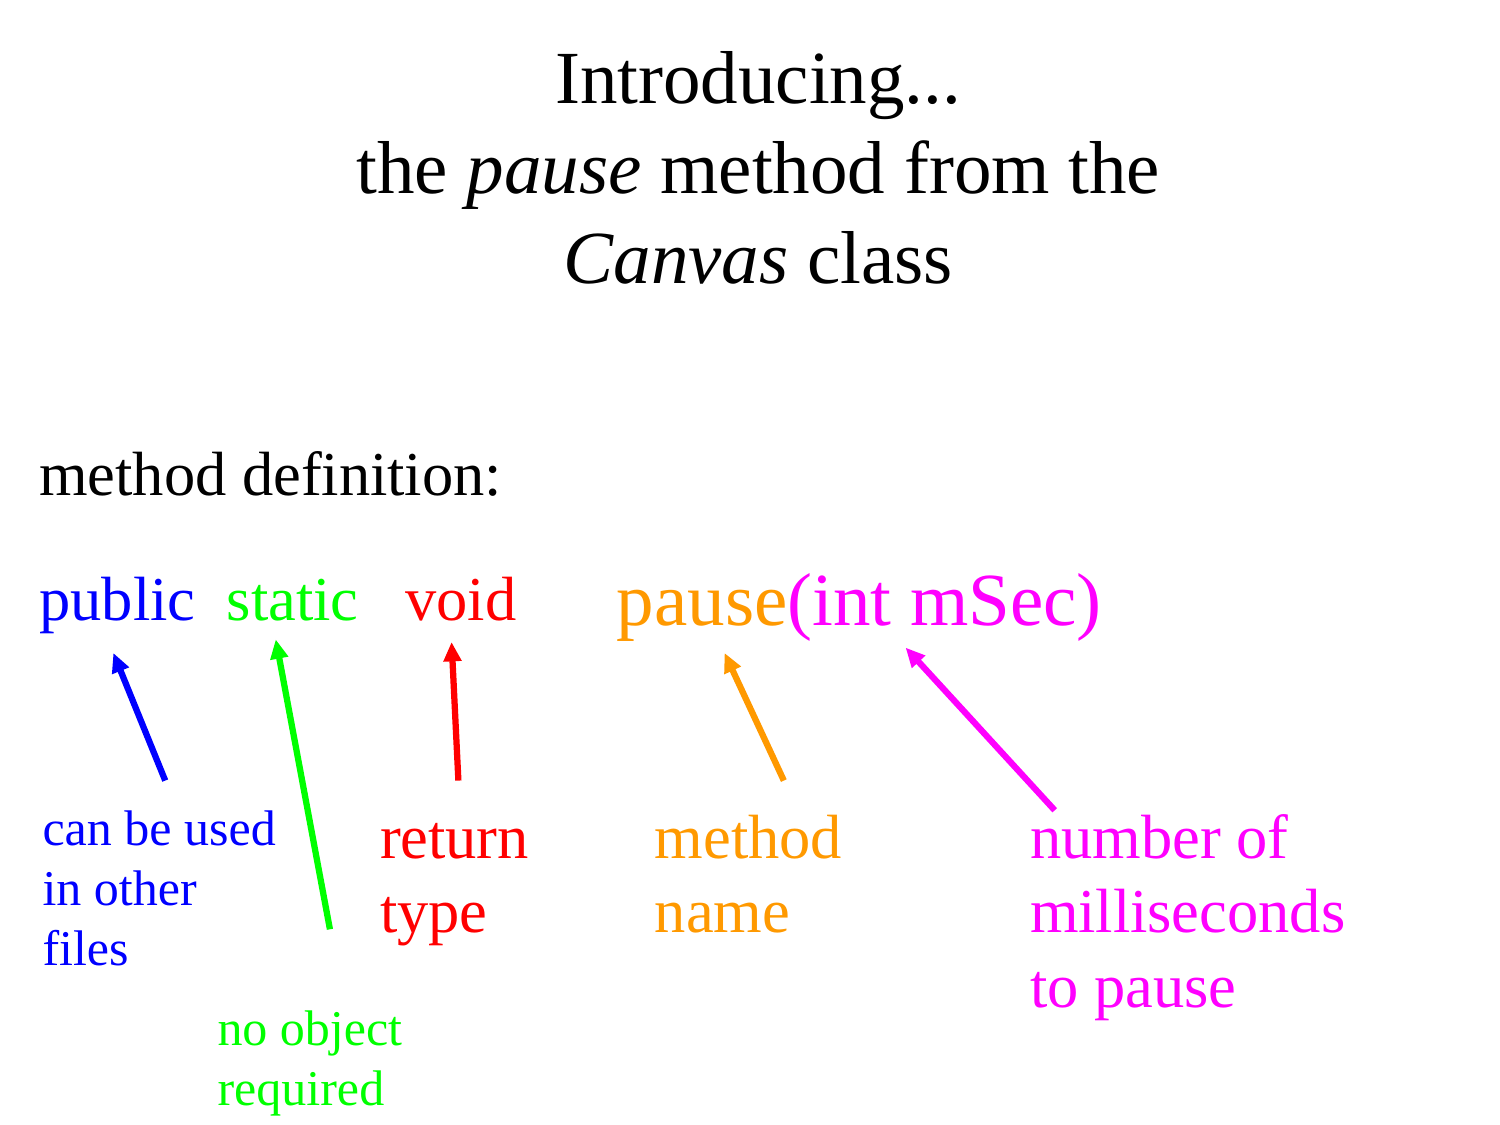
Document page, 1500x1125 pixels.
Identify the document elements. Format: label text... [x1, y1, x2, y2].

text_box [451, 642, 459, 781]
text_box number of milliseconds to pause [1015, 780, 1466, 949]
text_box method name [640, 780, 928, 922]
text_box no object required [202, 980, 478, 1122]
text_box can be used in other files [27, 780, 270, 922]
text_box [724, 653, 785, 781]
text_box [275, 639, 331, 930]
text_box public static void [24, 559, 609, 684]
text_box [905, 647, 1055, 811]
text_box Introducing... the pause method from the Canvas class [244, 21, 1273, 171]
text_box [113, 653, 166, 781]
text_box return type [365, 780, 552, 922]
text_box pause(int mSec) [609, 559, 1170, 662]
text_box method definition: [24, 418, 1230, 559]
